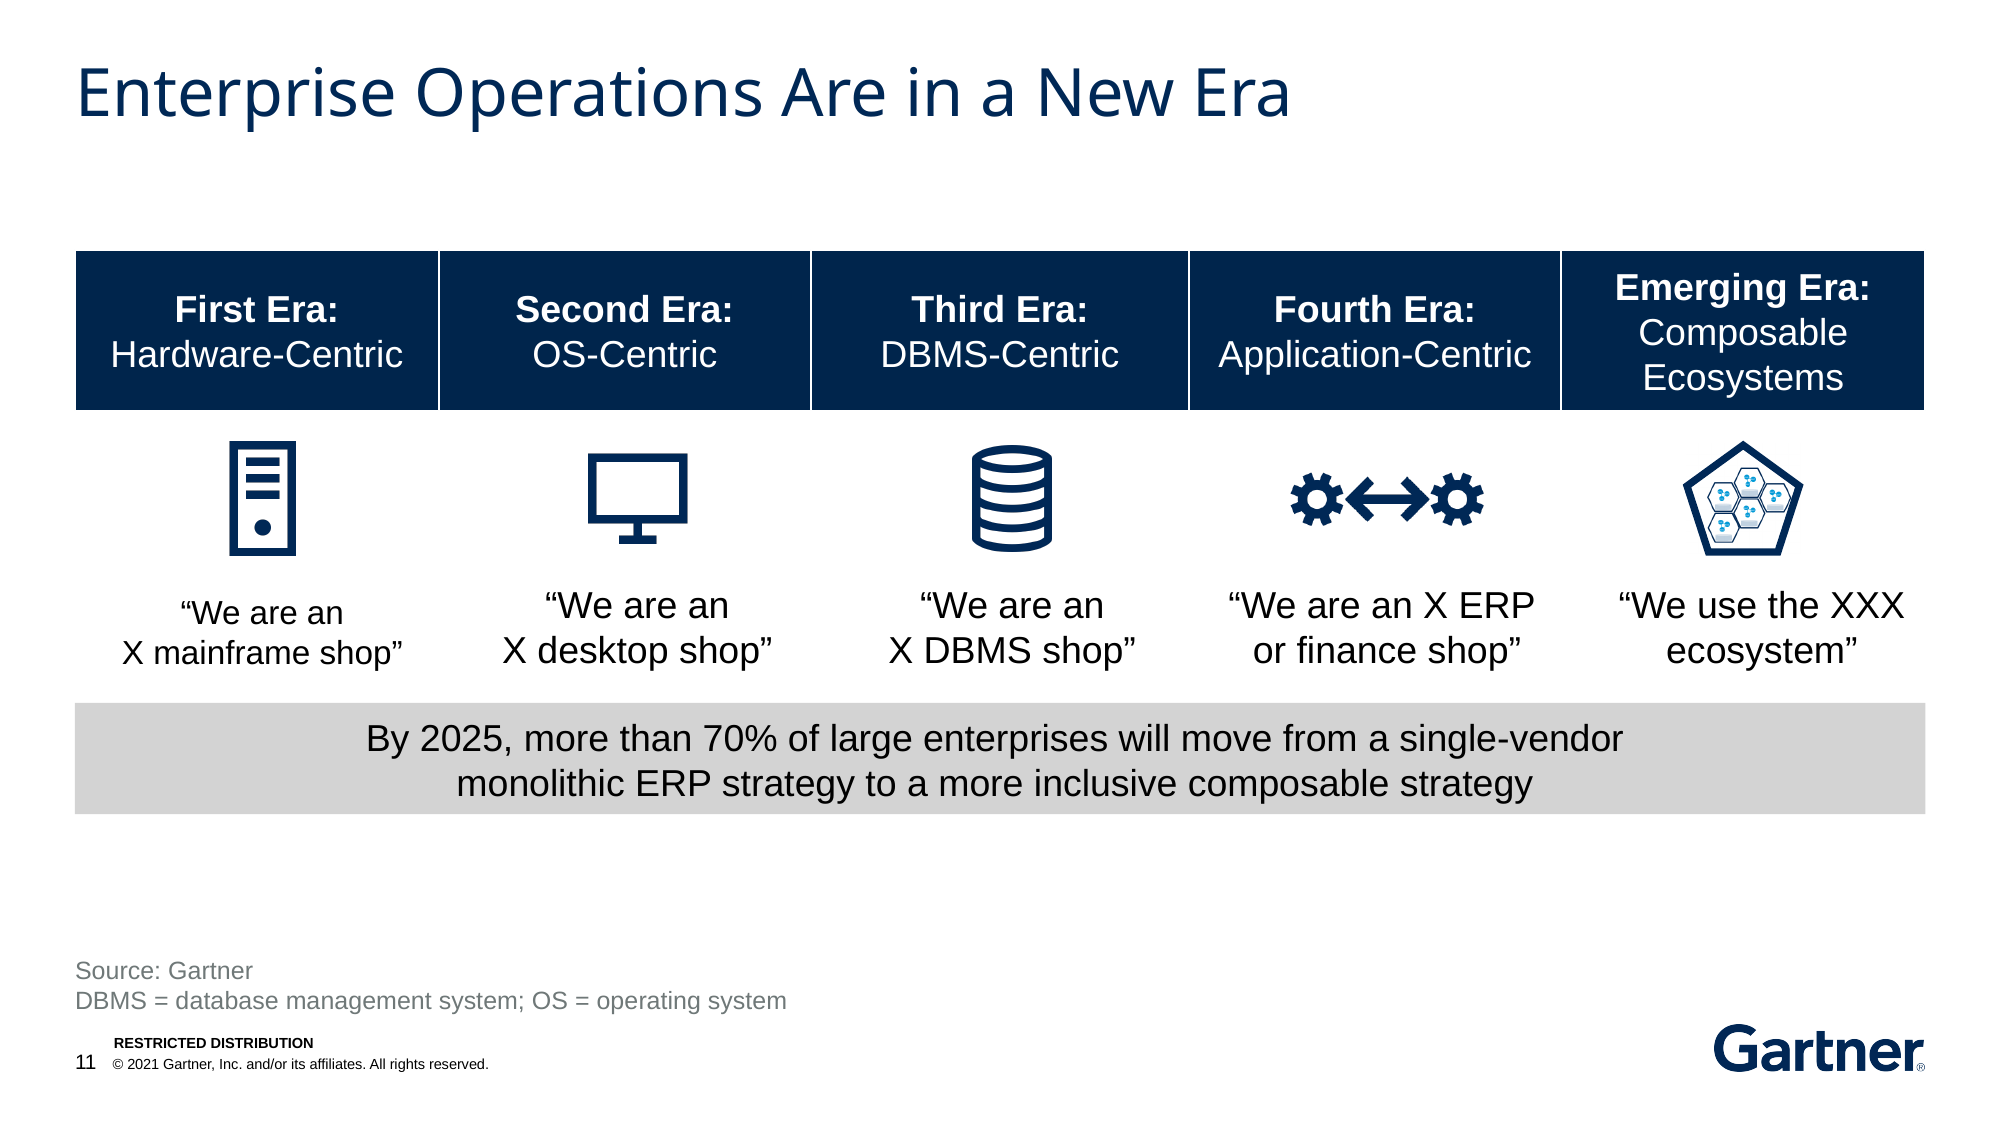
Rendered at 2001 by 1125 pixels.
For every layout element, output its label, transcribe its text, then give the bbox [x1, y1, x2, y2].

text_box Third Era: DBMS-Centric [810, 249, 1189, 411]
picture [188, 440, 337, 557]
picture [972, 445, 1053, 552]
picture [1288, 421, 1486, 576]
text_box “We are an X ERP or finance shop” [1199, 411, 1574, 702]
text_box Fourth Era: Application-Centric [1189, 249, 1561, 411]
text_box Source: Gartner DBMS = database management system; OS = operating system [75, 954, 1602, 1019]
text_box “We are an X mainframe shop” [74, 411, 449, 702]
picture [563, 440, 712, 557]
picture [1714, 1024, 1925, 1072]
text_box Emerging Era: Composable Ecosystems [1561, 249, 1926, 411]
text_box Enterprise Operations Are in a New Era [74, 59, 1925, 141]
text_box “We are an X desktop shop” [449, 411, 824, 702]
text_box By 2025, more than 70% of large enterprises will move from a single-vendor monolithic ERP strategy to a more inclusive composable strategy [74, 702, 1926, 815]
text_box “We are an X DBMS shop” [824, 411, 1199, 702]
text_box First Era: Hardware-Centric [74, 249, 438, 411]
picture [1686, 443, 1801, 555]
text_box Second Era: OS-Centric [438, 249, 810, 411]
text_box “We use the XXX ecosystem” [1574, 355, 1950, 717]
